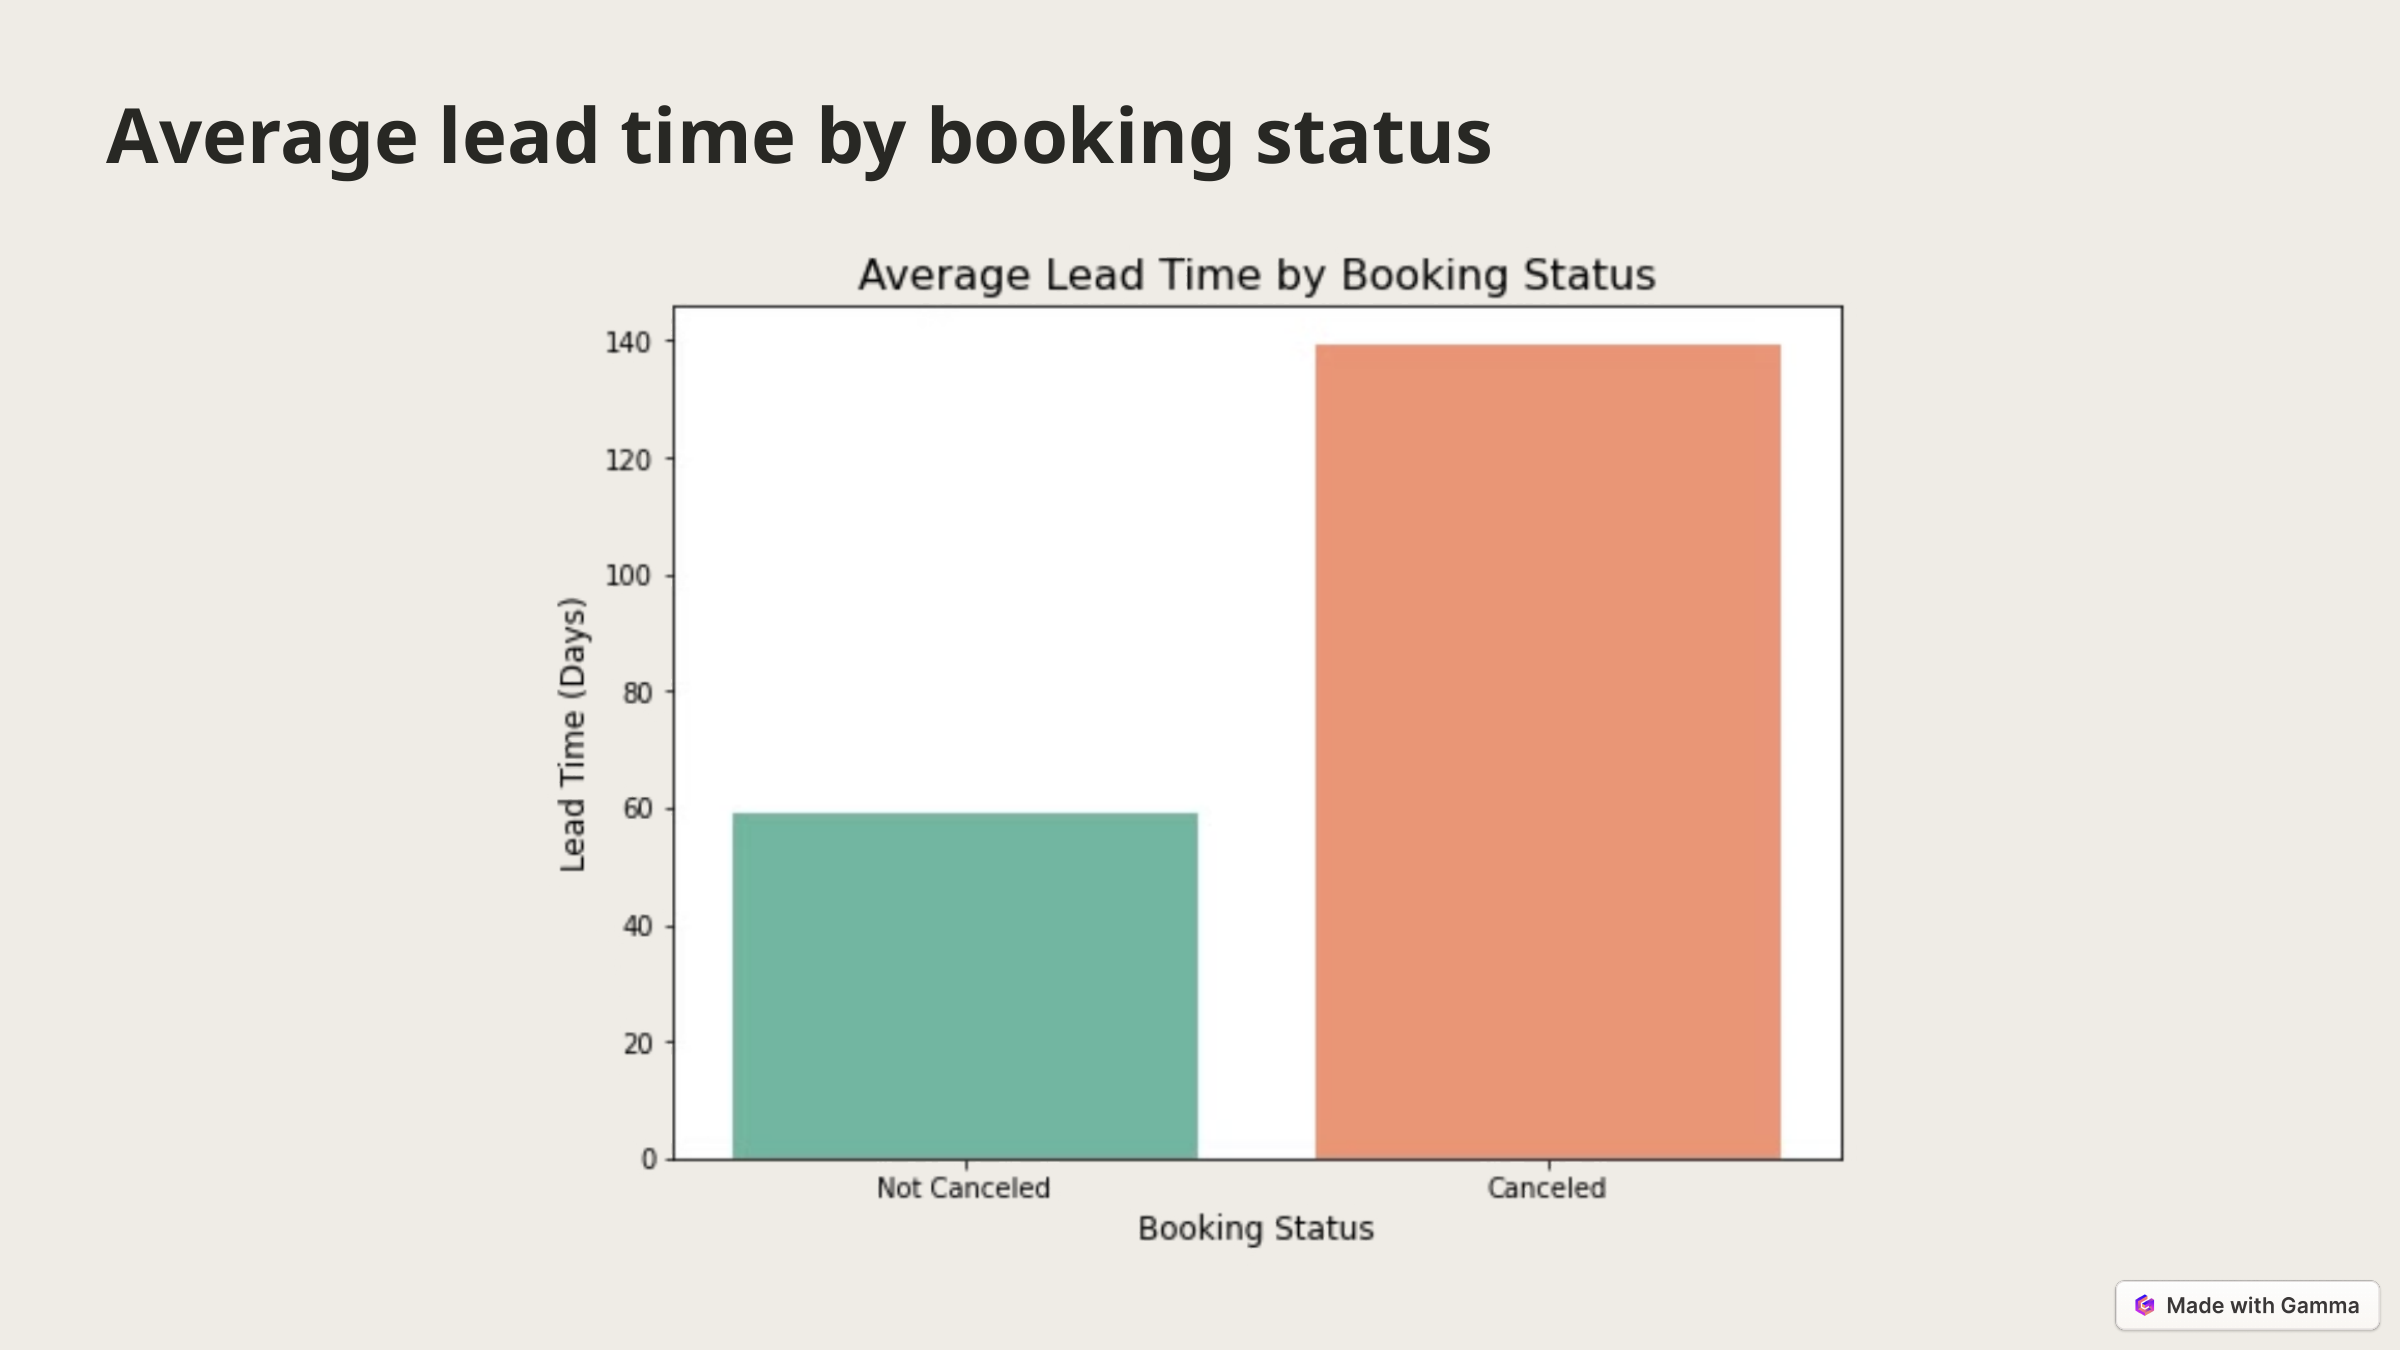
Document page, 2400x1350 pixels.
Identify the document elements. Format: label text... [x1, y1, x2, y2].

picture [2106, 1271, 2389, 1339]
text_box Average lead time by booking status [106, 84, 1329, 180]
picture [542, 240, 1858, 1266]
